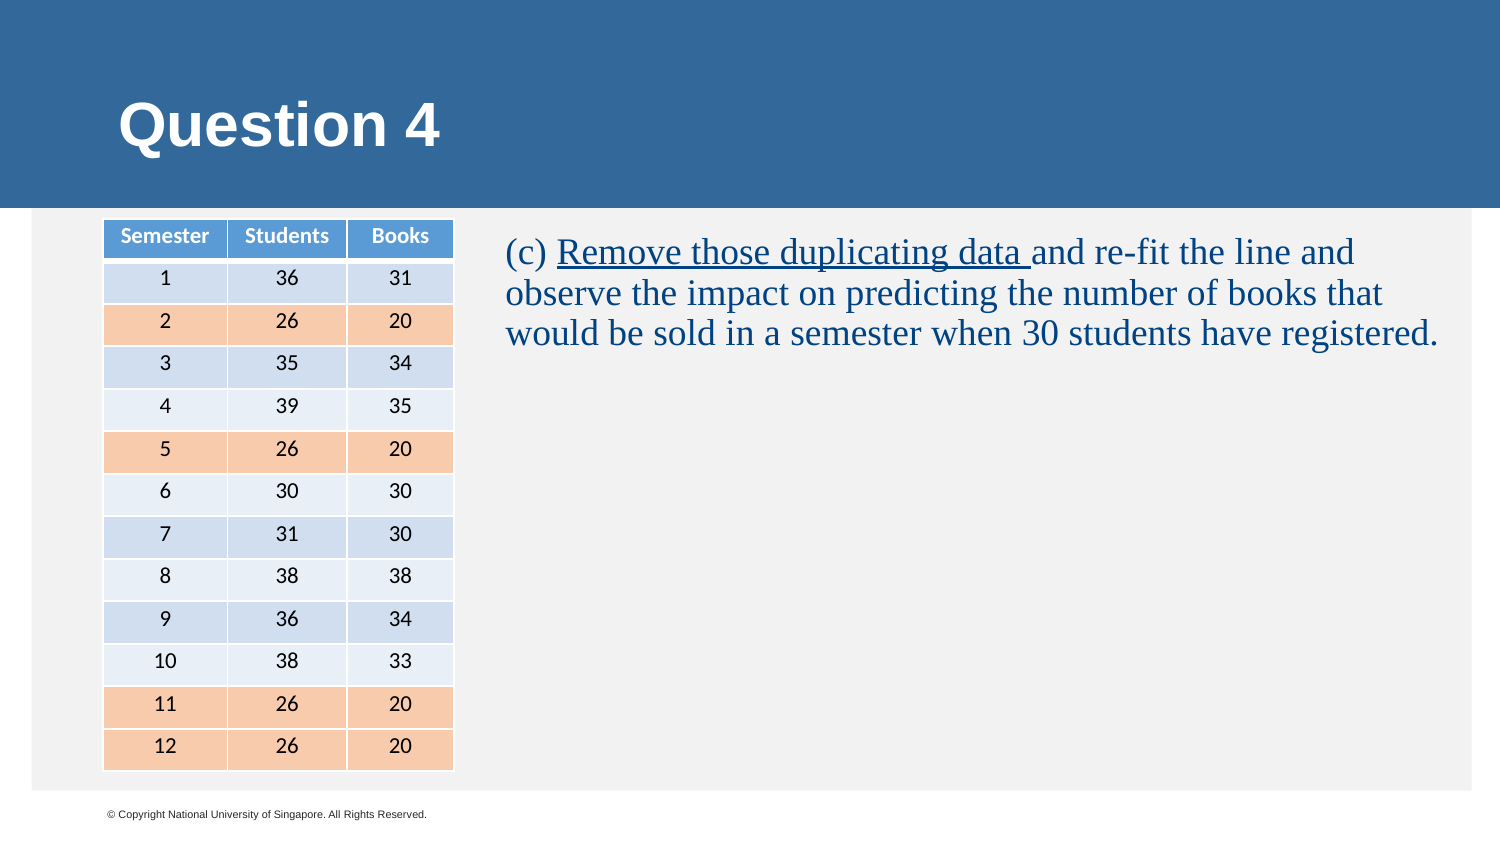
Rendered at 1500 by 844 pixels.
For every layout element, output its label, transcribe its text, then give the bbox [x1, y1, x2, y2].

table_cell 36 [228, 264, 346, 303]
title Question 4 [103, 44, 1397, 208]
table_cell 31 [228, 517, 346, 558]
table_cell 9 [104, 602, 227, 643]
table_cell 12 [104, 730, 227, 770]
table_cell 20 [348, 687, 453, 728]
table_cell 39 [228, 390, 346, 430]
table_cell 38 [348, 560, 453, 600]
table_cell 20 [348, 730, 453, 770]
table_cell 36 [228, 602, 346, 643]
table_cell 30 [348, 475, 453, 515]
table_cell 26 [228, 687, 346, 728]
table_cell 10 [104, 645, 227, 685]
table_cell 6 [104, 475, 227, 515]
table_cell 26 [228, 432, 346, 473]
table_cell 31 [348, 264, 453, 303]
table_cell 30 [228, 475, 346, 515]
table_cell 34 [348, 602, 453, 643]
table_header Semester [104, 220, 227, 258]
table_cell 35 [228, 347, 346, 388]
table_cell 26 [228, 305, 346, 345]
table_cell 34 [348, 347, 453, 388]
table_cell 3 [104, 347, 227, 388]
table_cell 4 [104, 390, 227, 430]
table_cell 11 [104, 687, 227, 728]
table_cell 30 [348, 517, 453, 558]
table_cell 2 [104, 305, 227, 345]
table_header Books [348, 220, 453, 258]
table_cell 7 [104, 517, 227, 558]
table_cell 38 [228, 645, 346, 685]
table_cell 26 [228, 730, 346, 770]
table_cell 33 [348, 645, 453, 685]
table_cell 20 [348, 305, 453, 345]
table_cell 20 [348, 432, 453, 473]
table_cell 5 [104, 432, 227, 473]
list (c) Remove those duplicating data and re-fit the line and observe the impact on predicting the number of books that would be sold in a semester when 30 students have registered. [490, 224, 1463, 713]
table_cell 8 [104, 560, 227, 600]
table_cell 38 [228, 560, 346, 600]
table_cell 1 [104, 264, 227, 303]
table_header Students [228, 220, 346, 258]
table_cell 35 [348, 390, 453, 430]
